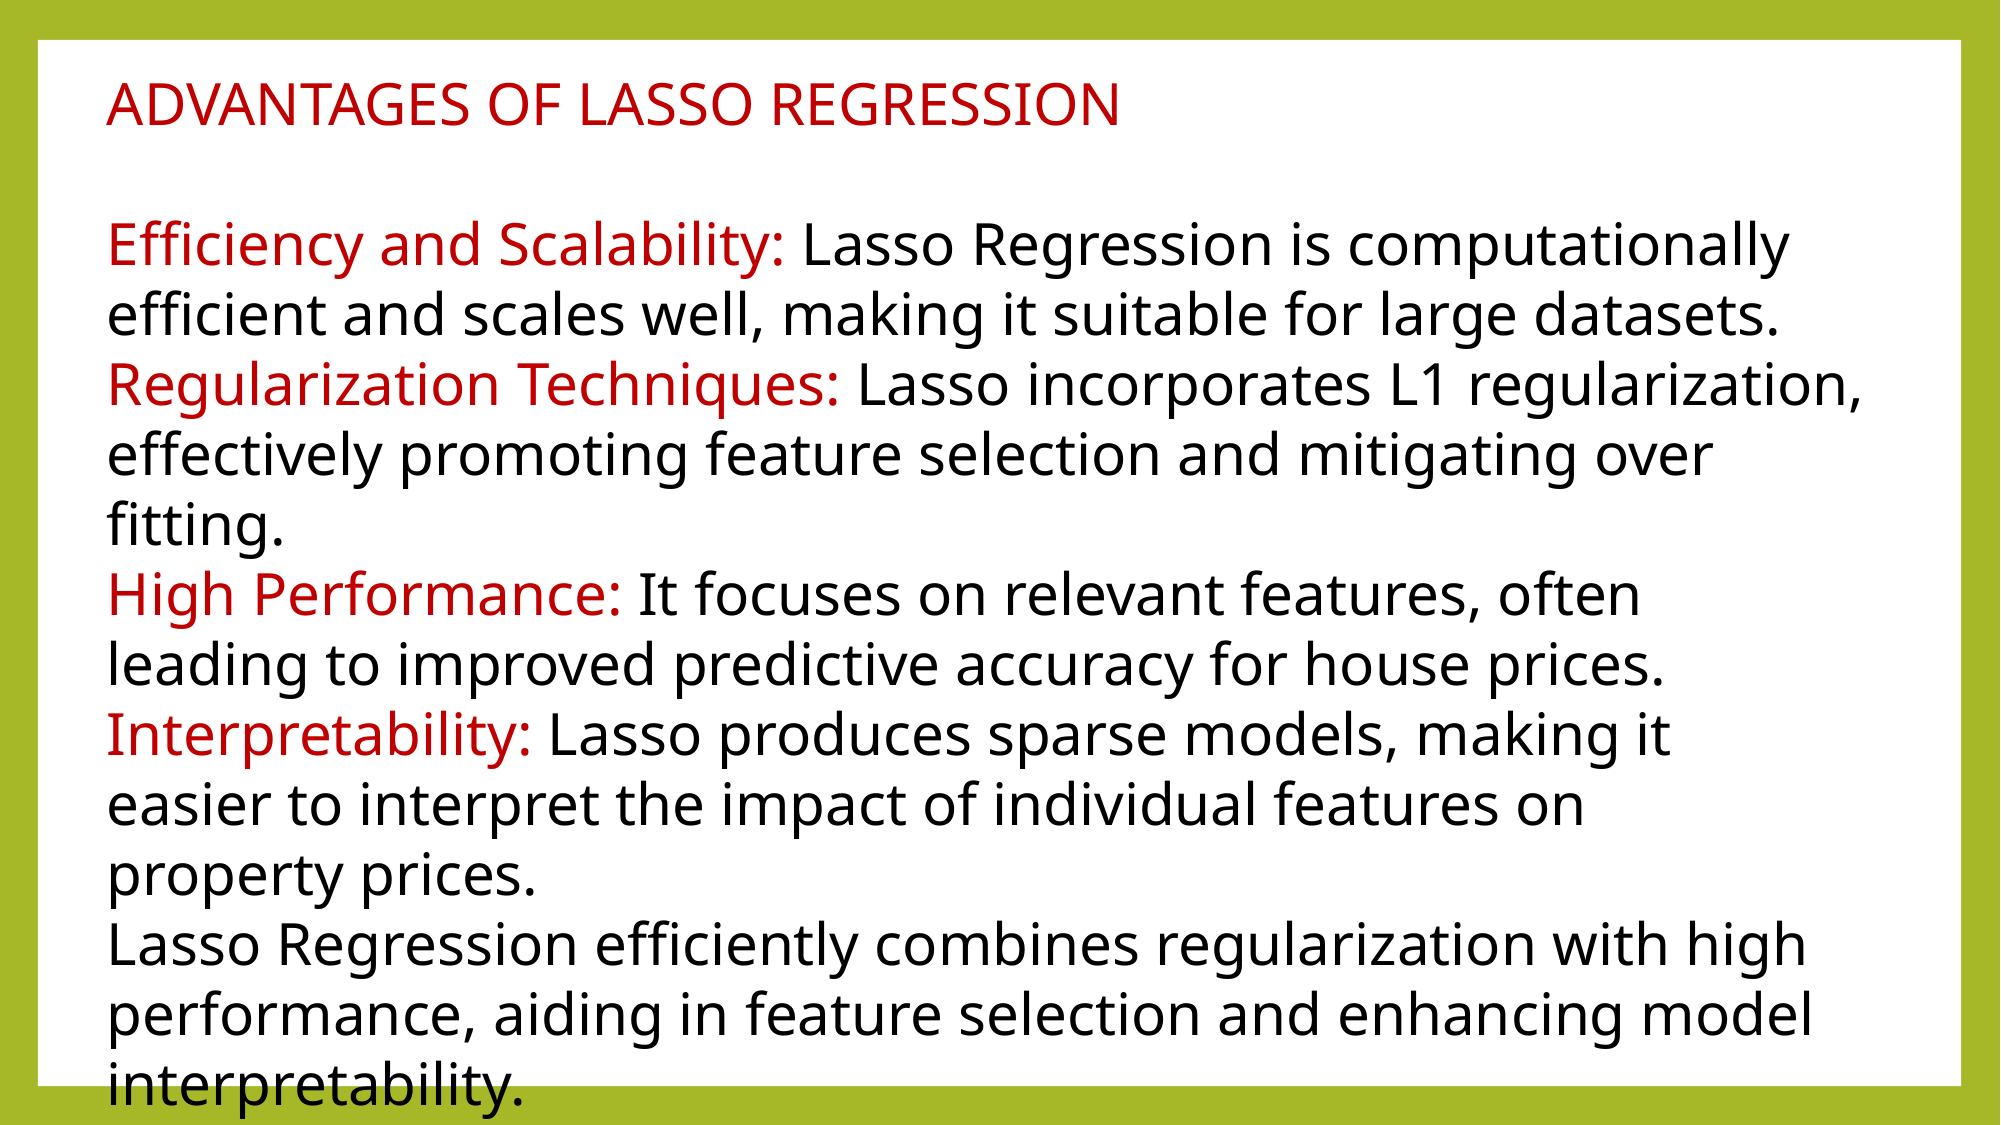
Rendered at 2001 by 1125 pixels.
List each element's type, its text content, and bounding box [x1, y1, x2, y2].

text_box ADVANTAGES OF LASSO REGRESSION Efficiency and Scalability: Lasso Regression is computationally efficient and scales well, making it suitable for large datasets. Regularization Techniques: Lasso incorporates L1 regularization, effectively promoting feature selection and mitigating over fitting. High Performance: It focuses on relevant features, often leading to improved predictive accuracy for house prices. Interpretability: Lasso produces sparse models, making it easier to interpret the impact of individual features on property prices. Lasso Regression efficiently combines regularization with high performance, aiding in feature selection and enhancing model interpretability. [92, 60, 1908, 1125]
